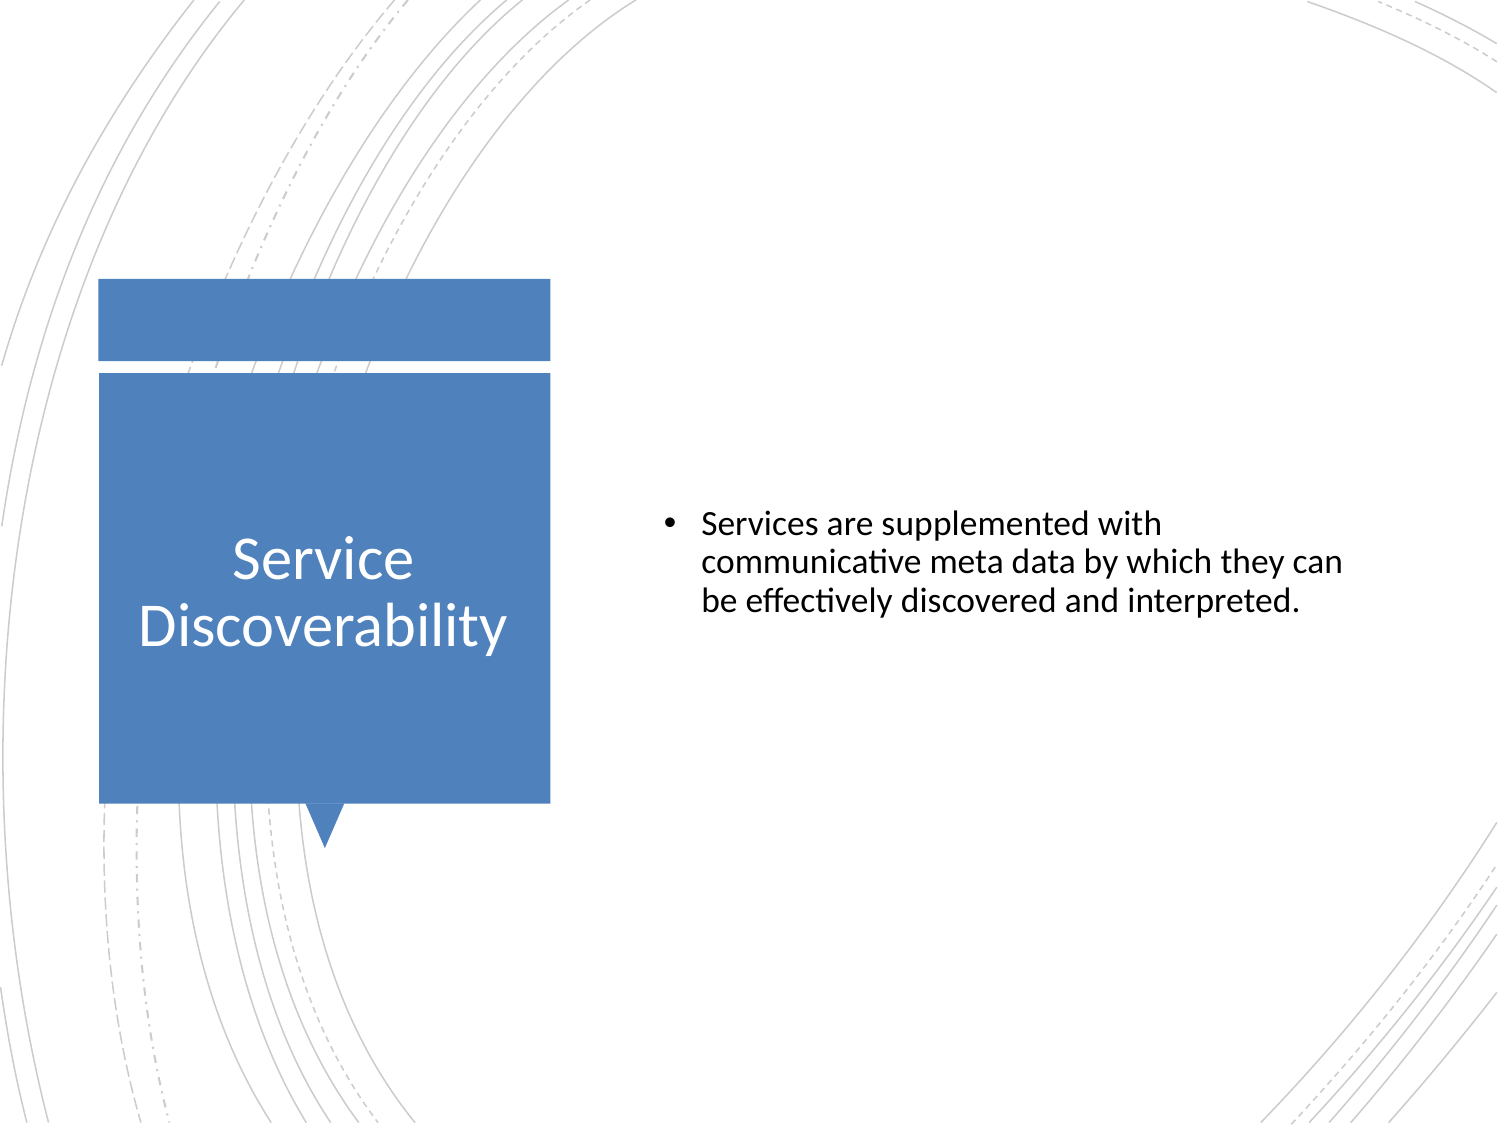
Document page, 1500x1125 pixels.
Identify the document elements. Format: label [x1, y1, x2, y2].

text_box [98, 278, 551, 849]
text_box [0, 0, 1498, 1125]
